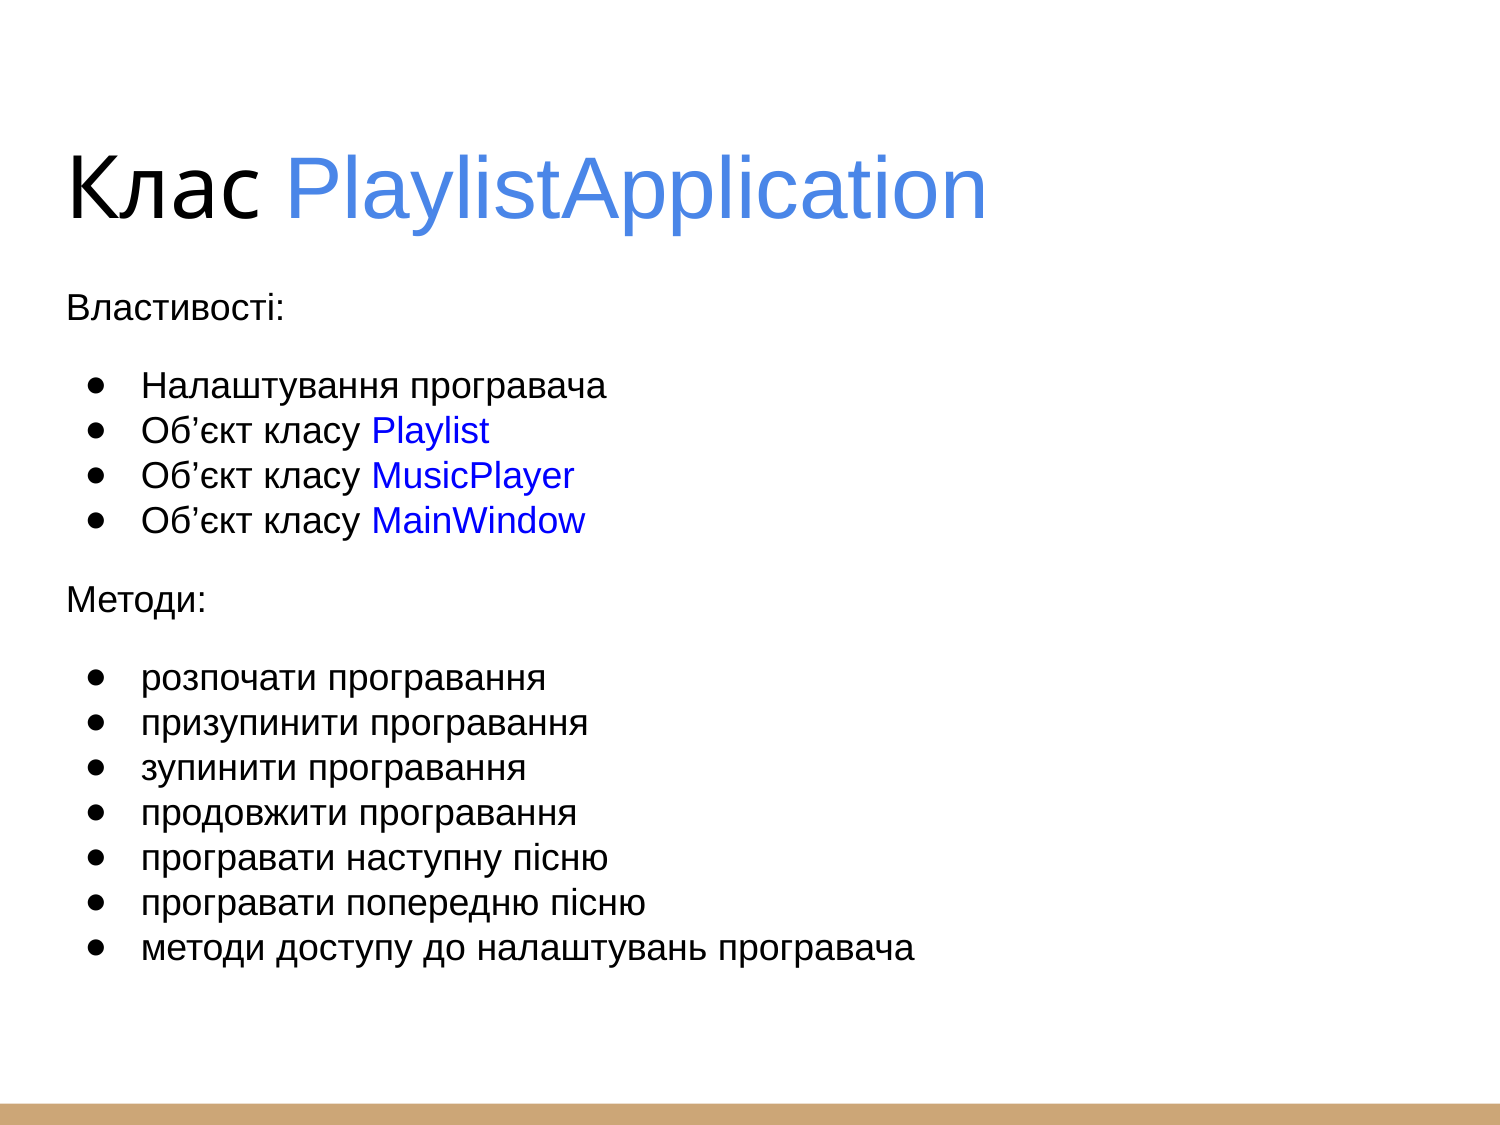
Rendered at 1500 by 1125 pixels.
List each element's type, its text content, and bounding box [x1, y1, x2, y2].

text_box Клас PlaylistApplication [51, 69, 1449, 251]
text_box Властивості: Налаштування програвача Об’єкт класу Playlist Об’єкт класу MusicPlayer Об’єкт класу MainWindow Методи: розпочати програвання призупинити програвання зупинити програвання продовжити програвання програвати наступну пісню програвати попередню пісню методи доступу до налаштувань програвача [51, 267, 1449, 1093]
